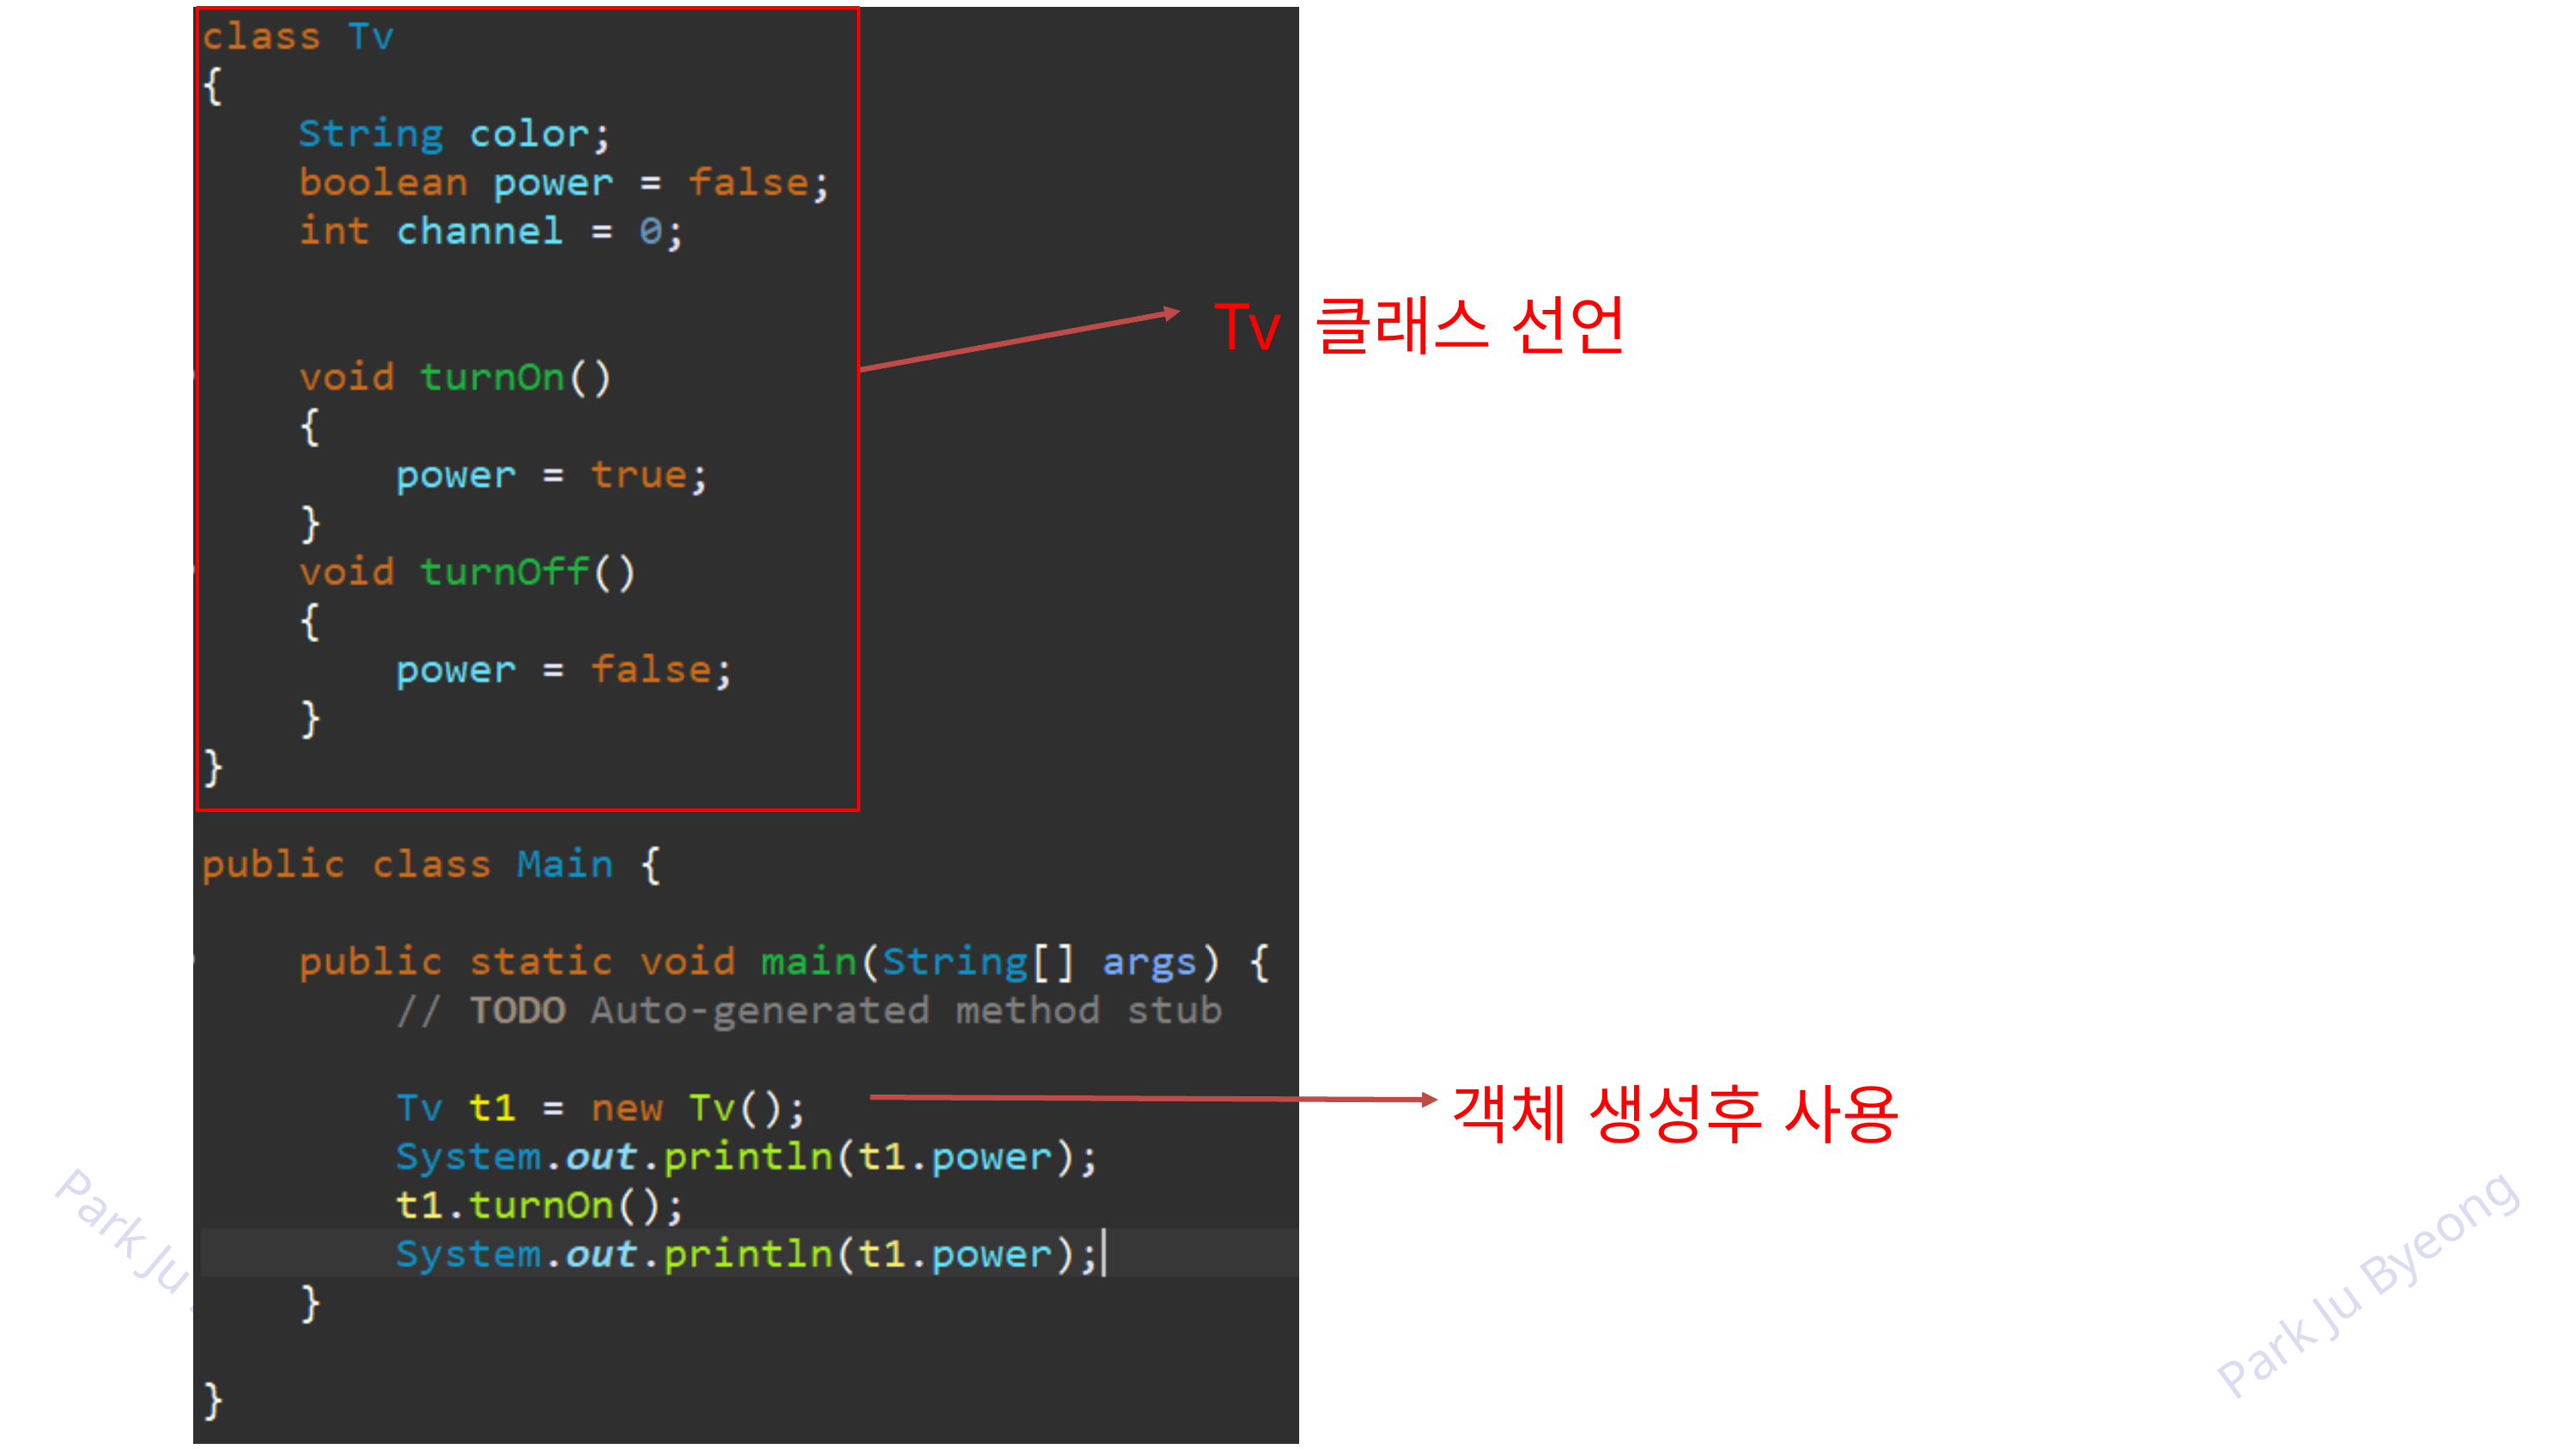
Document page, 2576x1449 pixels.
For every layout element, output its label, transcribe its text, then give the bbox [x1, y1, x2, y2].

text_box Tv 클래스 선언 [1303, 279, 2104, 369]
picture [192, 7, 1299, 1444]
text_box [858, 310, 1182, 371]
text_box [870, 1096, 1439, 1100]
text_box 객체 생성후 사용 [1437, 1067, 1976, 1158]
